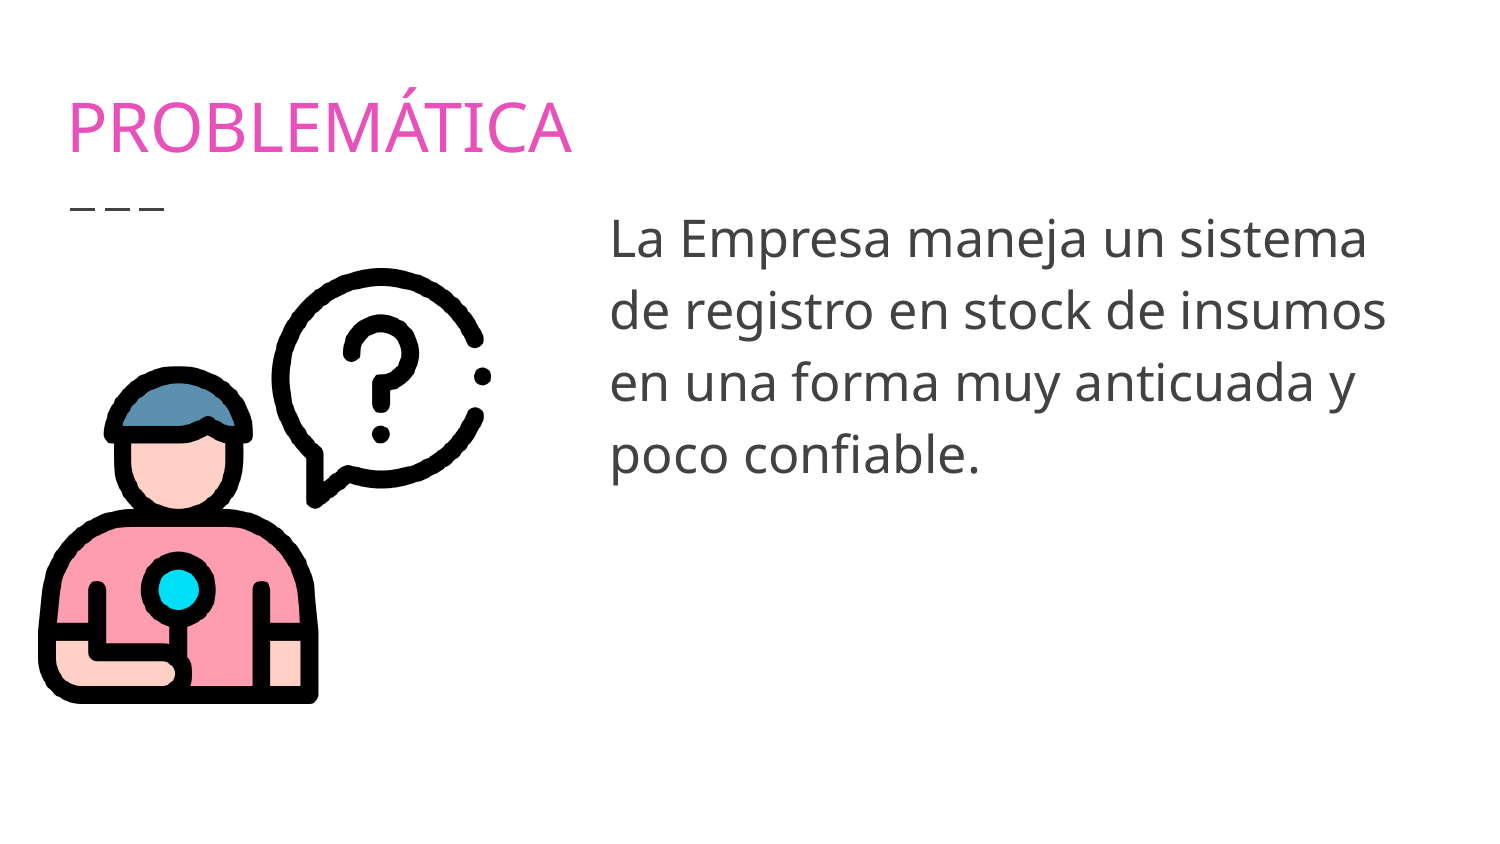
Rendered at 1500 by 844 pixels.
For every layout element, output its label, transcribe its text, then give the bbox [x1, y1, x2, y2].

picture [38, 259, 491, 713]
list La Empresa maneja un sistema de registro en stock de insumos en una forma muy anticuada y poco confiable. [594, 181, 1449, 690]
title PROBLEMÁTICA [51, 61, 1449, 182]
